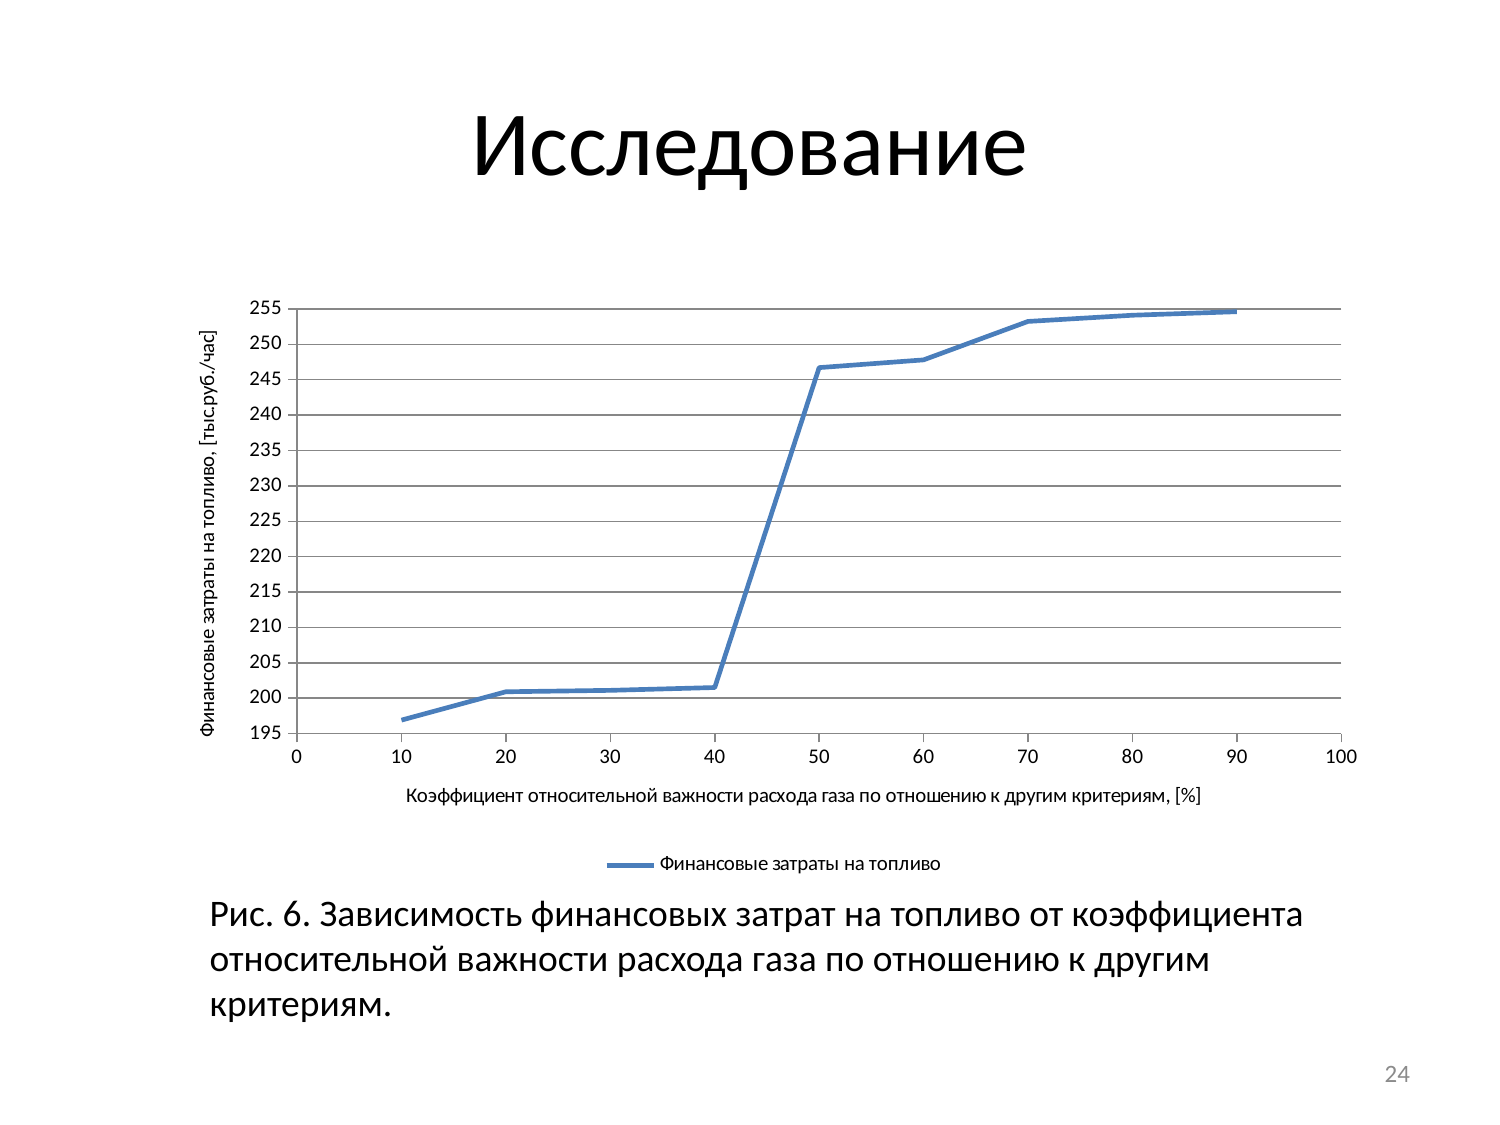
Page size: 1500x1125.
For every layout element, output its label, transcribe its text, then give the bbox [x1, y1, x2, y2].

slide_number 24 [1074, 1042, 1425, 1103]
text_box Рис. 6. Зависимость финансовых затрат на топливо от коэффициента относительной важности расхода газа по отношению к другим критериям. [194, 881, 1388, 1032]
chart [165, 286, 1383, 882]
title Исследование [75, 45, 1425, 233]
